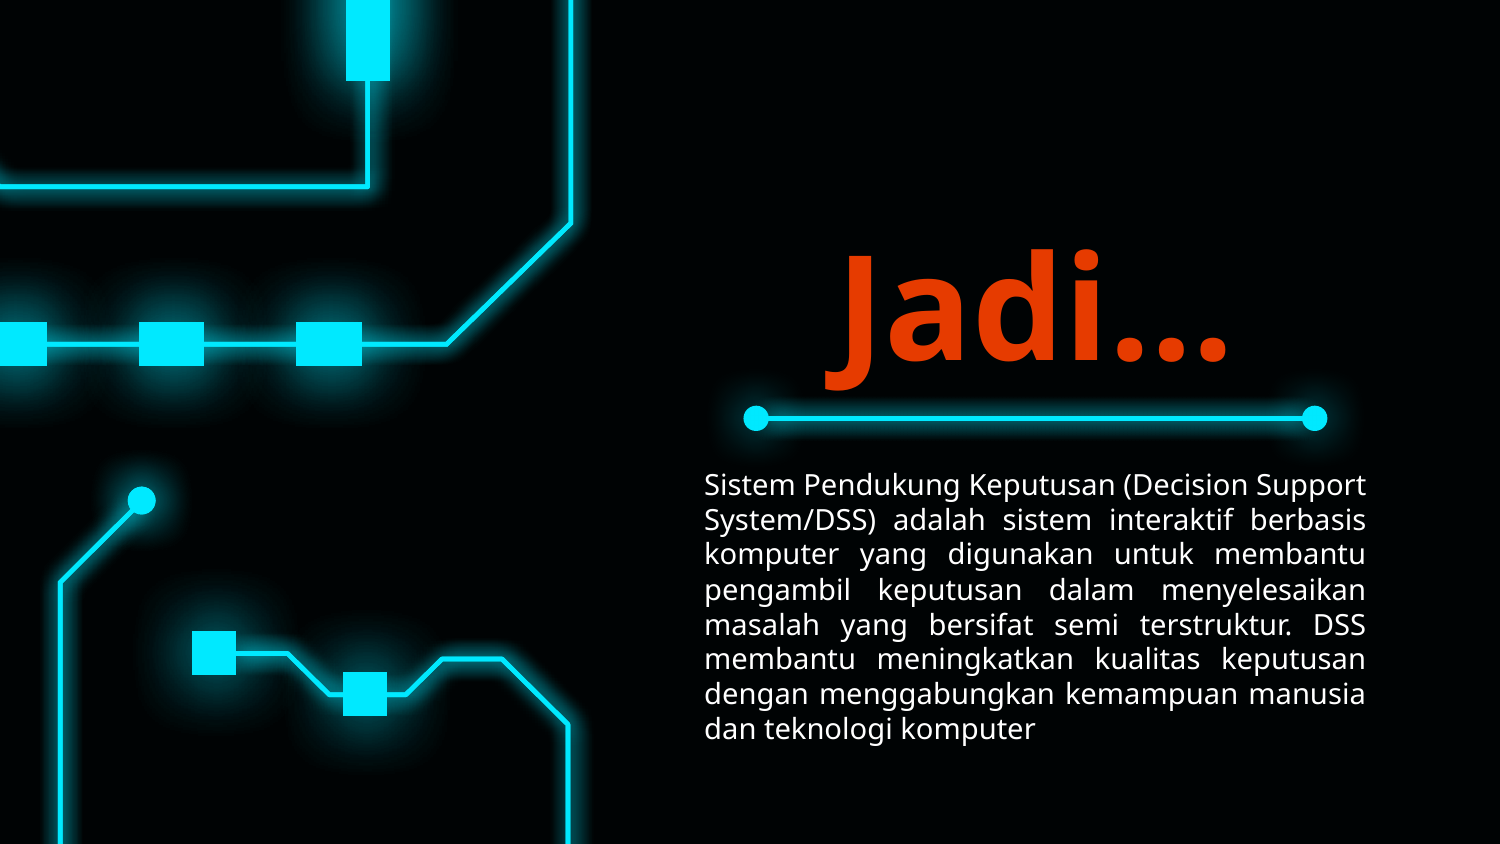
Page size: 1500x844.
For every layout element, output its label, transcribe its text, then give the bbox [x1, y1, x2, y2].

title Jadi… [689, 199, 1382, 357]
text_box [744, 406, 1327, 430]
subtitle Sistem Pendukung Keputusan (Decision Support System/DSS) adalah sistem interaktif berbasis komputer yang digunakan untuk membantu pengambil keputusan dalam menyelesaikan masalah yang bersifat semi terstruktur. DSS membantu meningkatkan kualitas keputusan dengan menggabungkan kemampuan manusia dan teknologi komputer [689, 465, 1382, 760]
